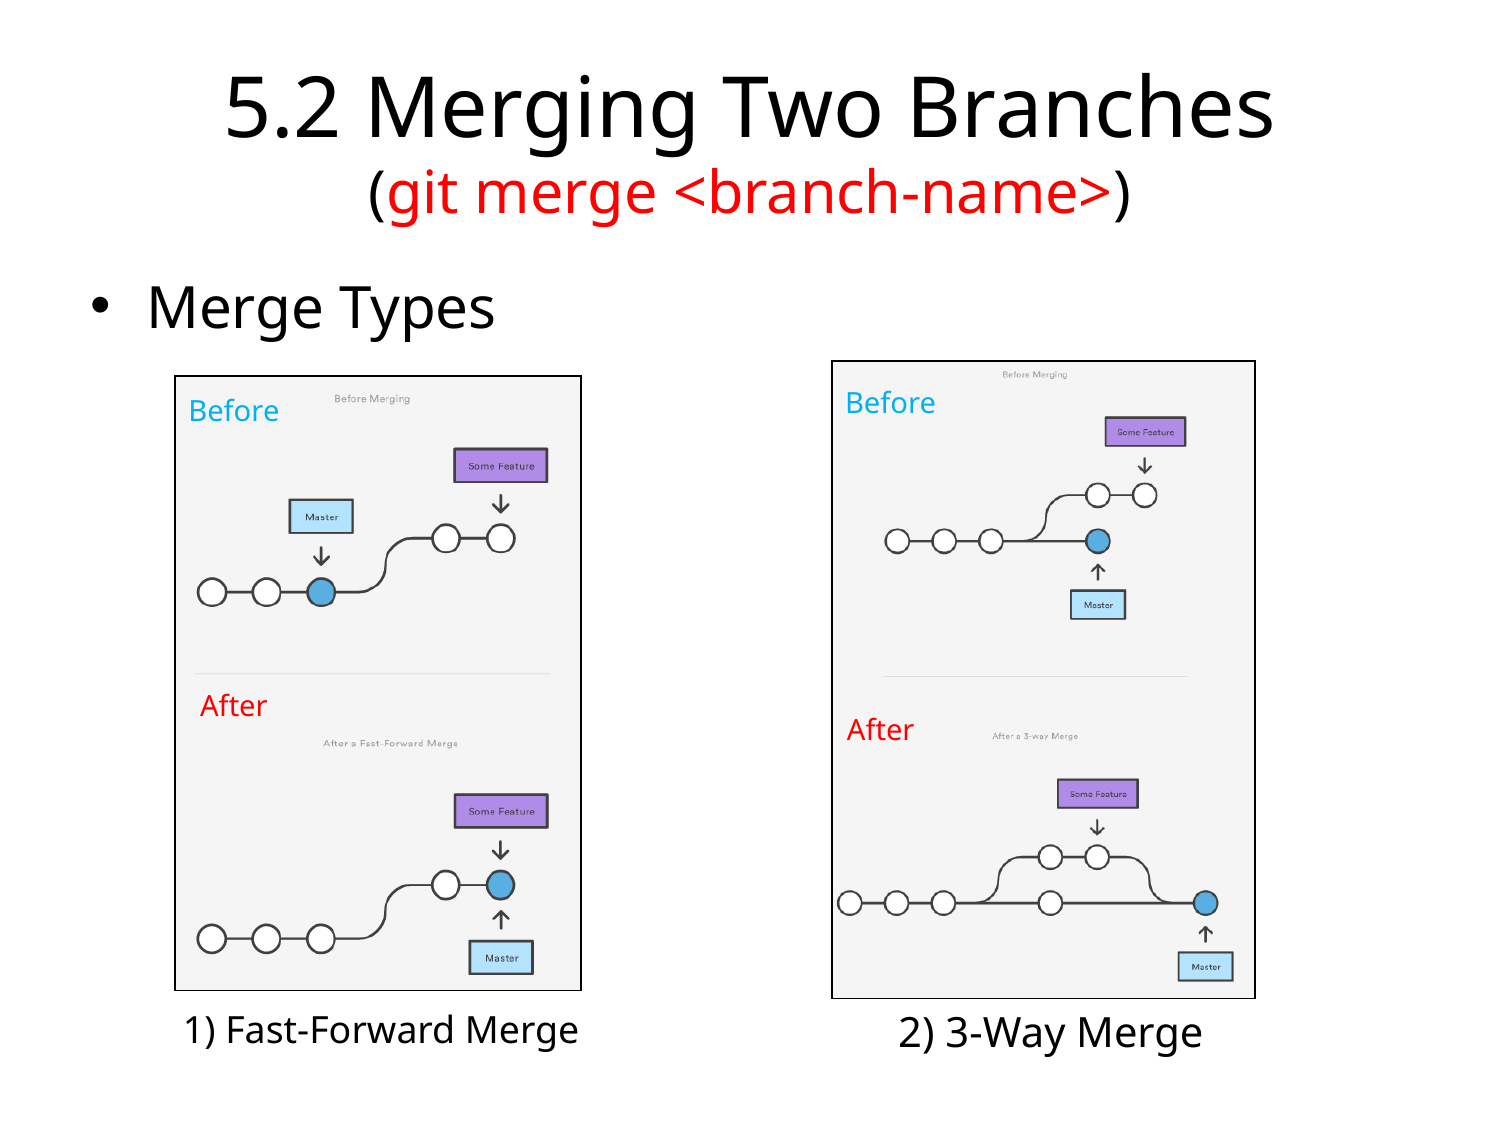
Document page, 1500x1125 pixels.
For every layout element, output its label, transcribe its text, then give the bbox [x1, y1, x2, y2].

list Merge Types [75, 262, 1425, 1005]
title 5.2 Merging Two Branches (git merge <branch-name>) [75, 45, 1425, 233]
text_box 2) 3-Way Merge [883, 1006, 1219, 1064]
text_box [832, 361, 1255, 999]
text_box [175, 376, 581, 990]
text_box 1) Fast-Forward Merge [168, 998, 595, 1059]
